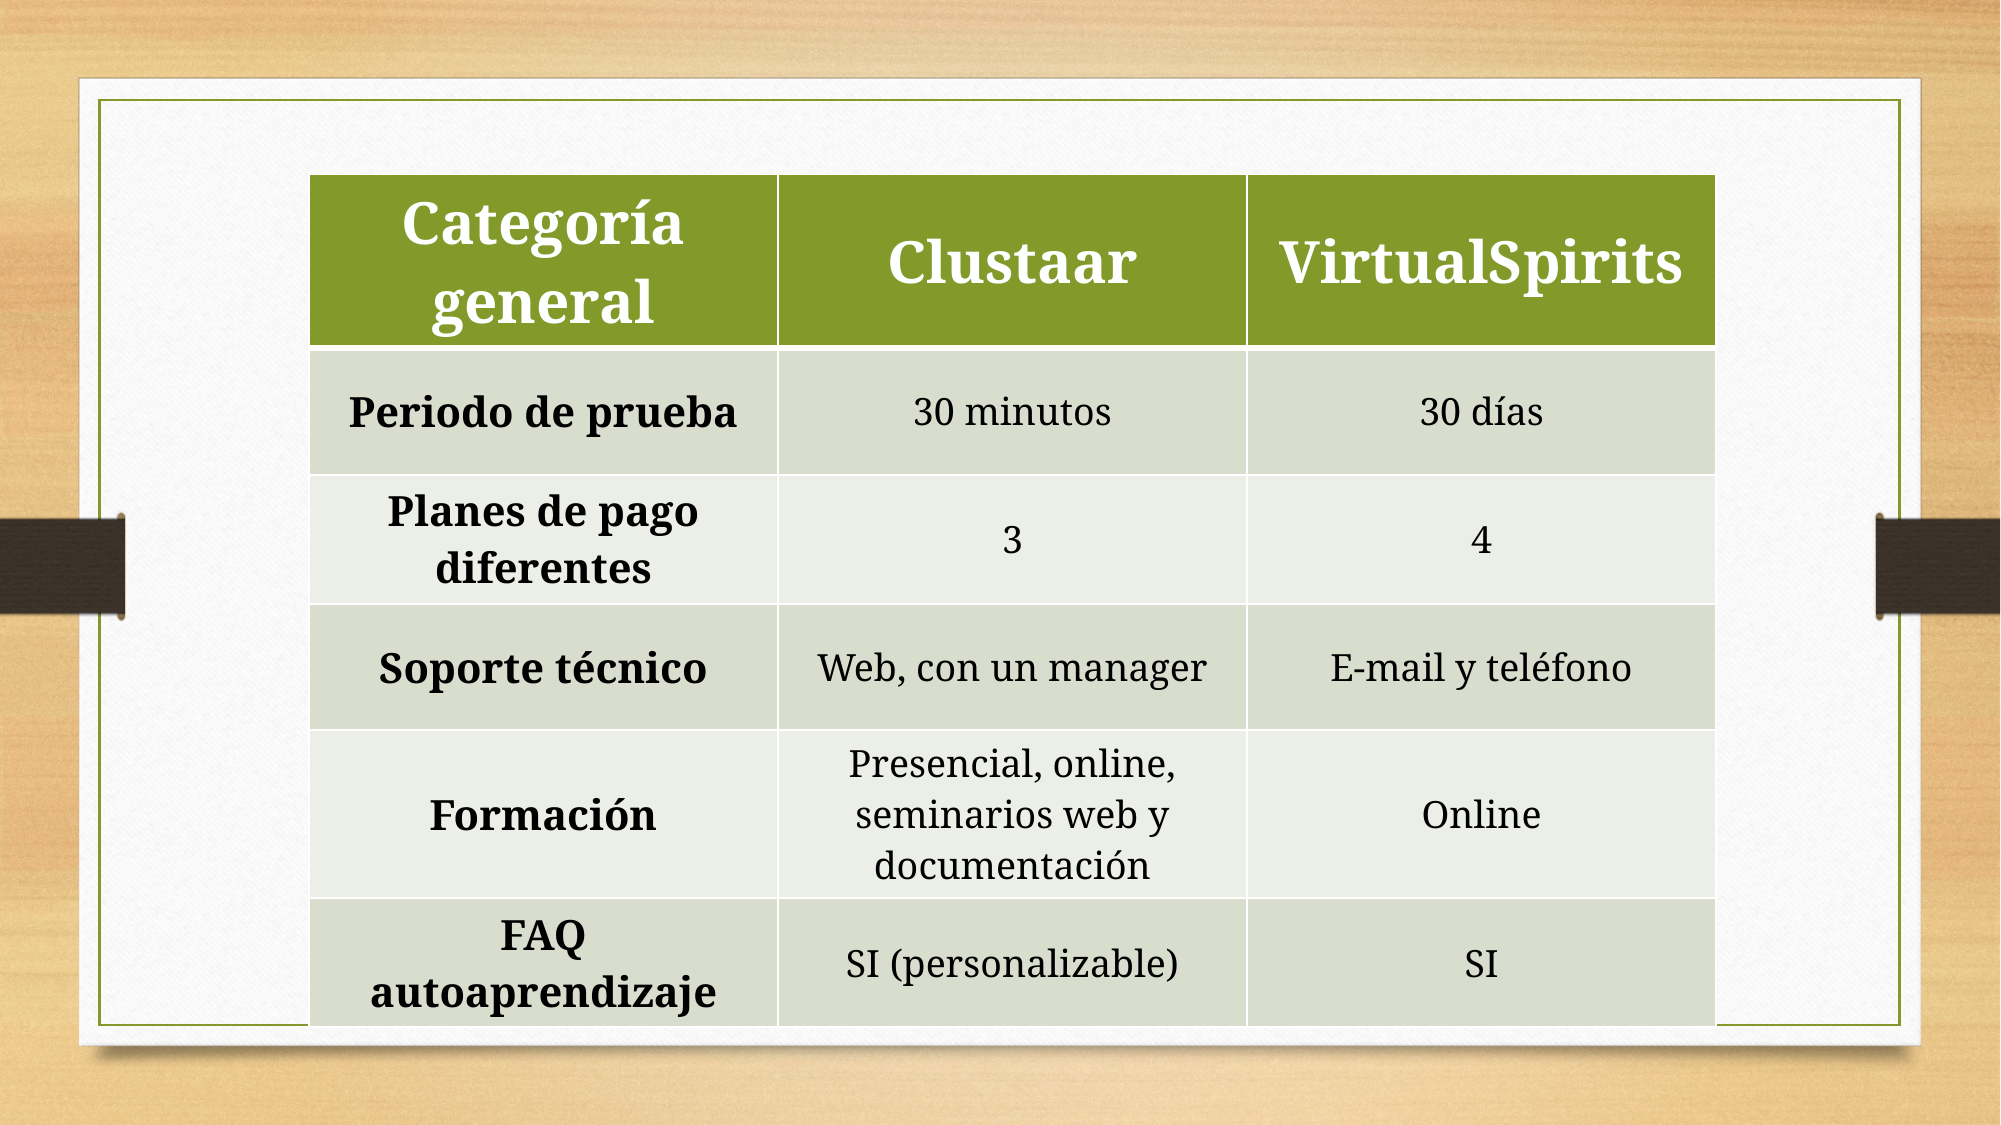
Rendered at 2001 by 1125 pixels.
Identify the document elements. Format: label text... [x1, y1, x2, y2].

table_cell Web, con un manager [779, 605, 1246, 729]
table_cell 4 [1248, 476, 1715, 603]
table_cell E-mail y teléfono [1248, 605, 1715, 729]
table_header Clustaar [779, 175, 1246, 345]
table_header Categoría general [310, 175, 777, 345]
table_cell Periodo de prueba [310, 351, 777, 474]
table_cell FAQ autoaprendizaje [310, 899, 777, 1026]
table_cell Formación [310, 731, 777, 897]
table_cell Online [1248, 731, 1715, 897]
table_cell SI [1248, 899, 1715, 1026]
table_cell SI (personalizable) [779, 899, 1246, 1026]
table_header VirtualSpirits [1248, 175, 1715, 345]
table_cell 3 [779, 476, 1246, 603]
table_cell Soporte técnico [310, 605, 777, 729]
picture [0, 0, 2001, 1125]
table_cell Planes de pago diferentes [310, 476, 777, 603]
table_cell Presencial, online, seminarios web y documentación [779, 731, 1246, 897]
table_cell 30 minutos [779, 351, 1246, 474]
table_cell 30 días [1248, 351, 1715, 474]
